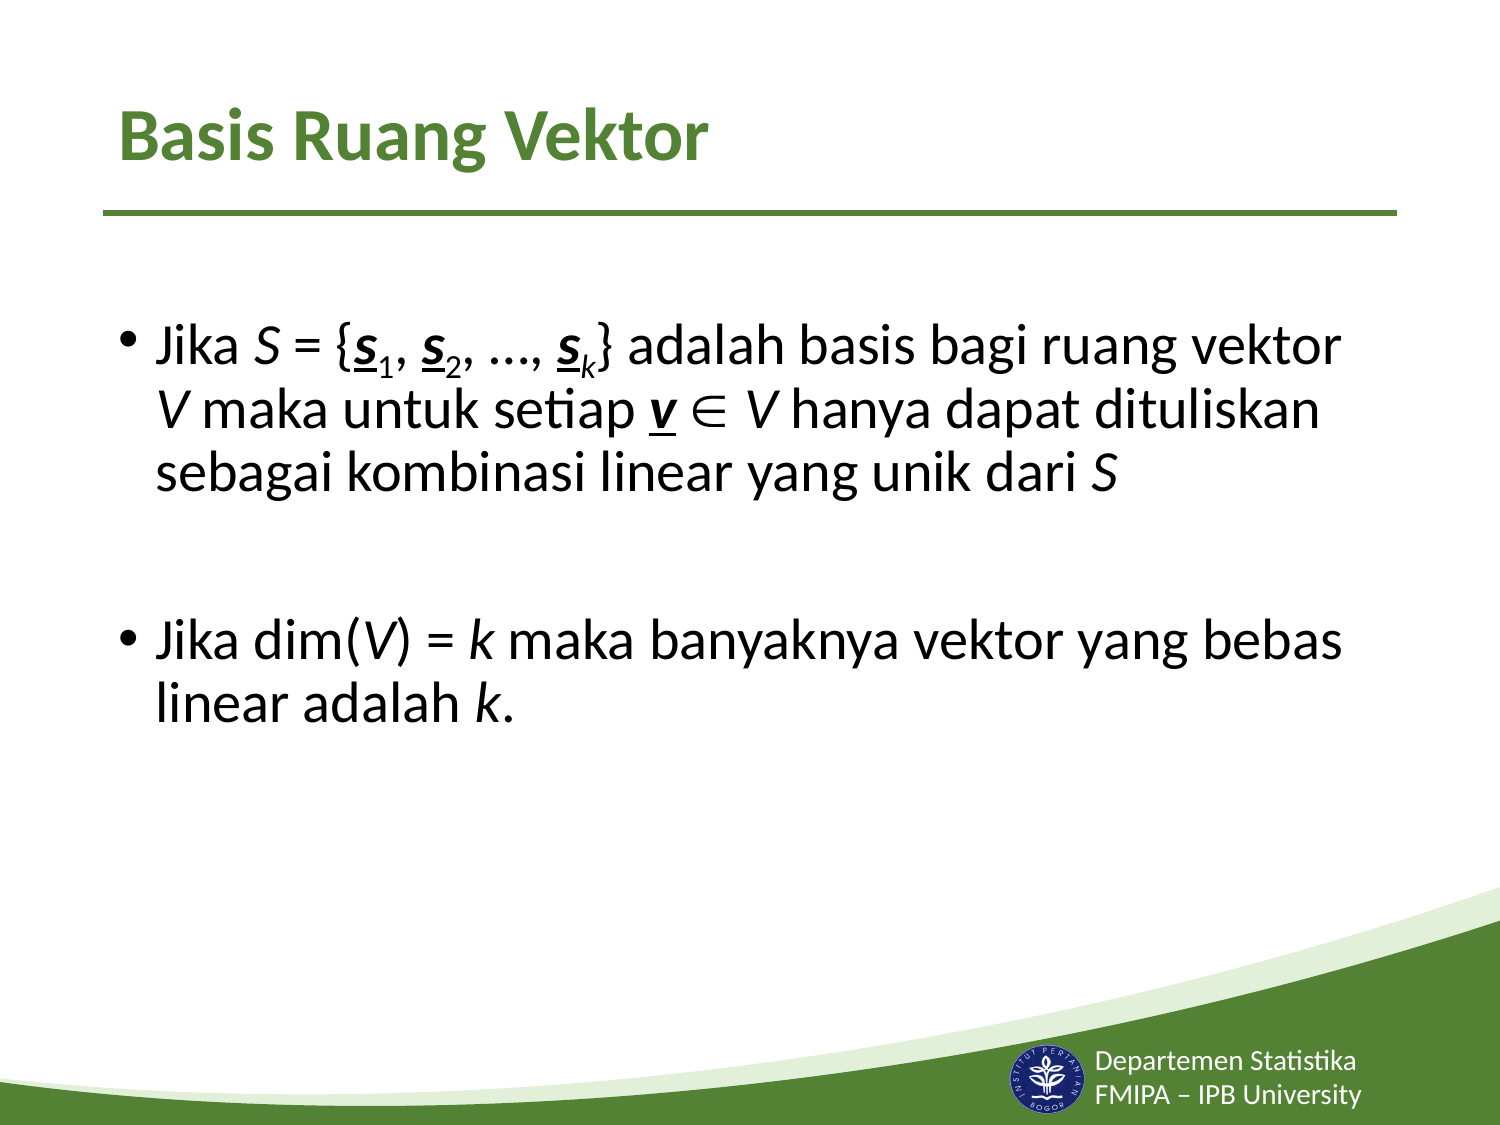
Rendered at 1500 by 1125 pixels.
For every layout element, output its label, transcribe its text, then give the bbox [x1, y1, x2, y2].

picture [1009, 1044, 1085, 1114]
title Basis Ruang Vektor [103, 59, 1397, 214]
list Jika S = {s1, s2, …, sk} adalah basis bagi ruang vektor V maka untuk setiap v  V hanya dapat dituliskan sebagai kombinasi linear yang unik dari S Jika dim(V) = k maka banyaknya vektor yang bebas linear adalah k. [103, 299, 1397, 1014]
